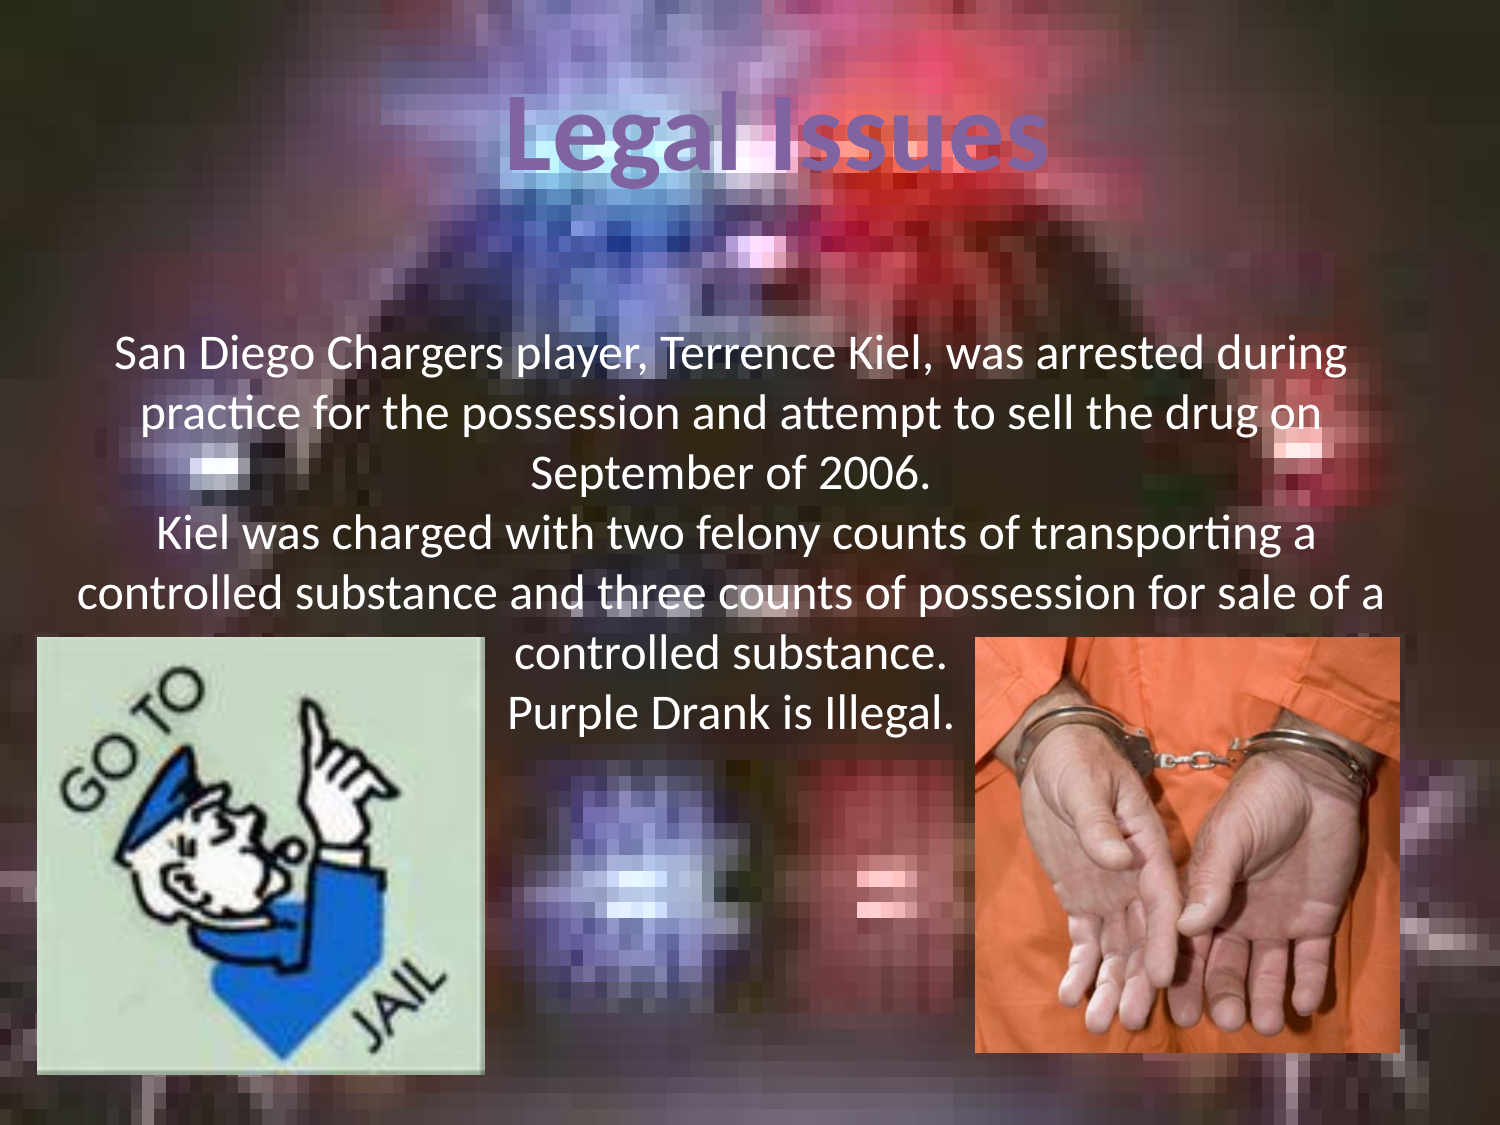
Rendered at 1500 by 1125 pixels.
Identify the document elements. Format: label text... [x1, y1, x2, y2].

picture [0, 0, 1500, 1125]
text_box Legal Issues [489, 49, 1067, 200]
text_box San Diego Chargers player, Terrence Kiel, was arrested during practice for the possession and attempt to sell the drug on September of 2006. Kiel was charged with two felony counts of transporting a controlled substance and three counts of possession for sale of a controlled substance. Purple Drank is Illegal. [49, 312, 1413, 793]
